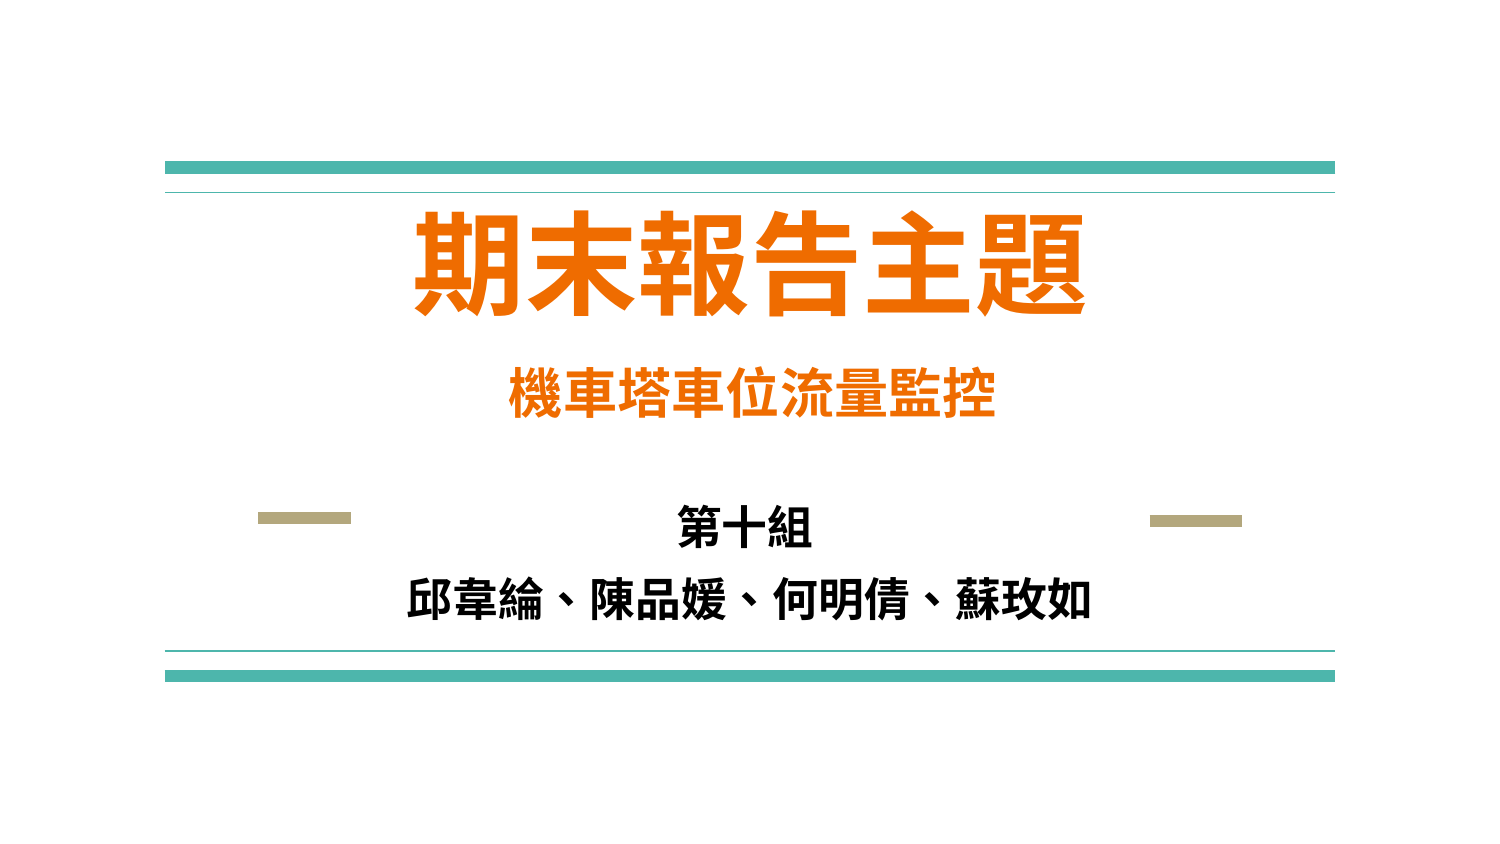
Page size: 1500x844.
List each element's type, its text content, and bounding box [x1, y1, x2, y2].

text_box 機車塔車位流量監控 [493, 343, 1031, 476]
title 期末報告主題 [230, 188, 1270, 344]
subtitle 第十組 邱韋綸、陳品媛、何明倩、蘇玫如 [357, 475, 1143, 644]
